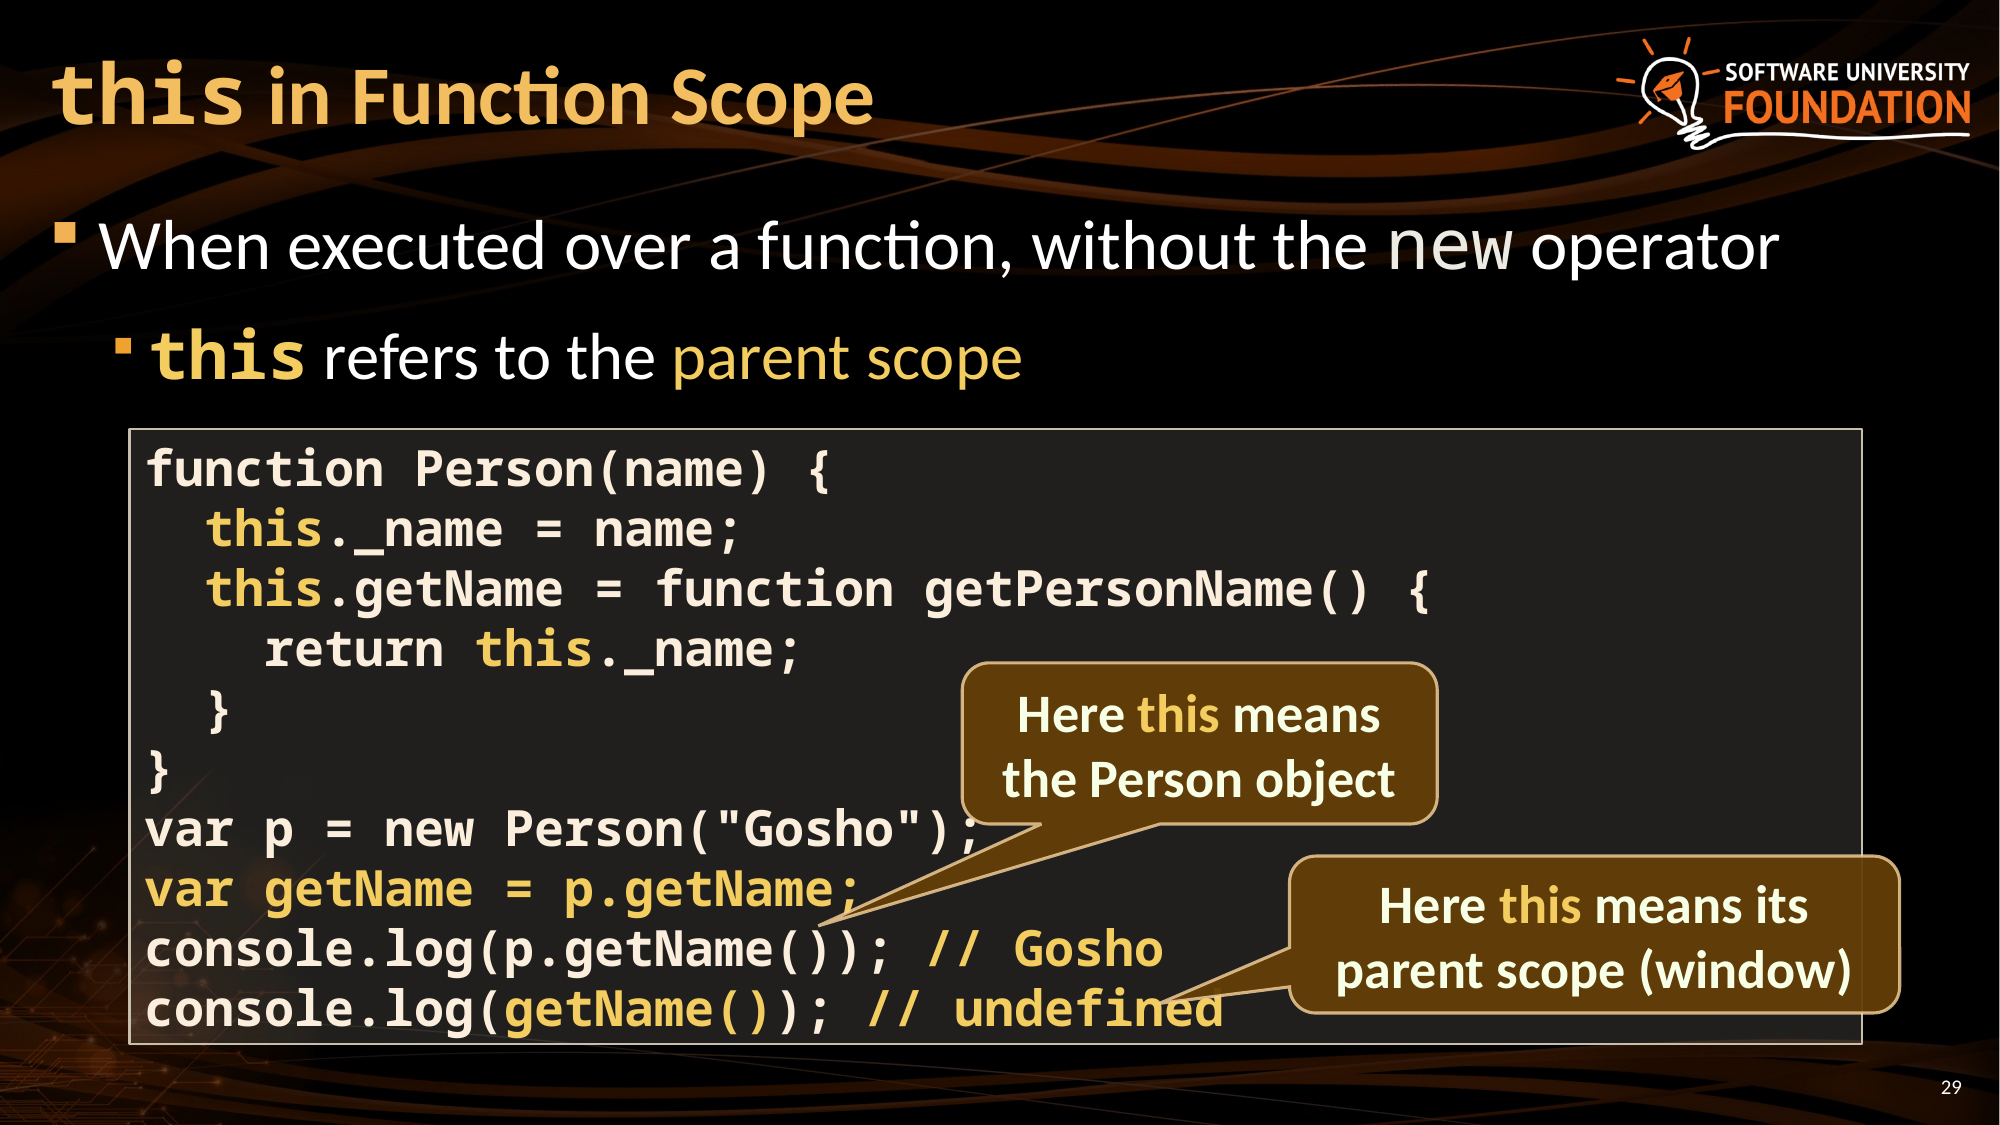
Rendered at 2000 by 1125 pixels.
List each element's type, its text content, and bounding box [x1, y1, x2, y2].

list When executed over a function, without the new operator this refers to the parent scope [31, 188, 1968, 1103]
picture [0, 0, 2000, 1125]
text_box Here this means its parent scope (window) [1158, 855, 1901, 1015]
title this in Function Scope [30, 6, 1602, 189]
slide_number 29 [1897, 1070, 1968, 1103]
text_box function Person(name) { this._name = name; this.getName = function getPersonName() { return this._name; } } var p = new Person("Gosho"); var getName = p.getName; console.log(p.getName()); // Gosho console.log(getName()); // undefined [129, 428, 1863, 1044]
text_box Here this means the Person object [817, 661, 1439, 927]
